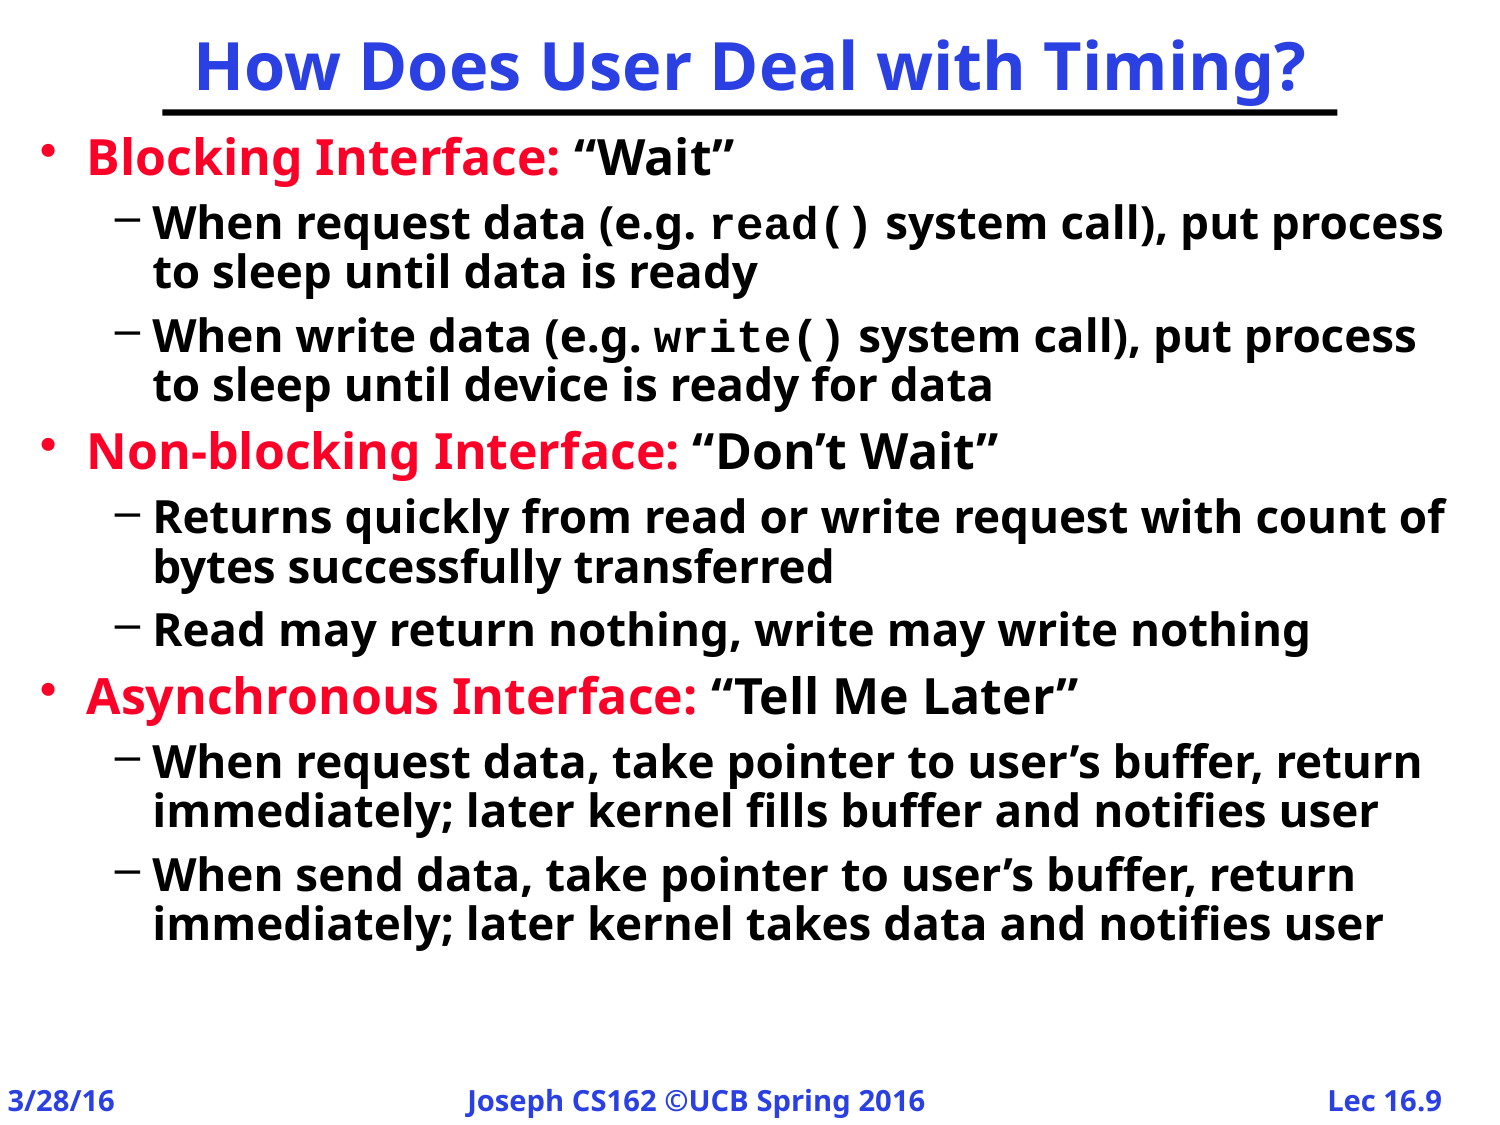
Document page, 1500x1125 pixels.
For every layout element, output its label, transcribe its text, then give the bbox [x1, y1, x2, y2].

title How Does User Deal with Timing? [99, 24, 1400, 113]
list Blocking Interface: “Wait” When request data (e.g. read() system call), put process to sleep until data is ready When write data (e.g. write() system call), put process to sleep until device is ready for data Non-blocking Interface: “Don’t Wait” Returns quickly from read or write request with count of bytes successfully transferred Read may return nothing, write may write nothing Asynchronous Interface: “Tell Me Later” When request data, take pointer to user’s buffer, return immediately; later kernel fills buffer and notifies user When send data, take pointer to user’s buffer, return immediately; later kernel takes data and notifies user [24, 125, 1475, 1038]
